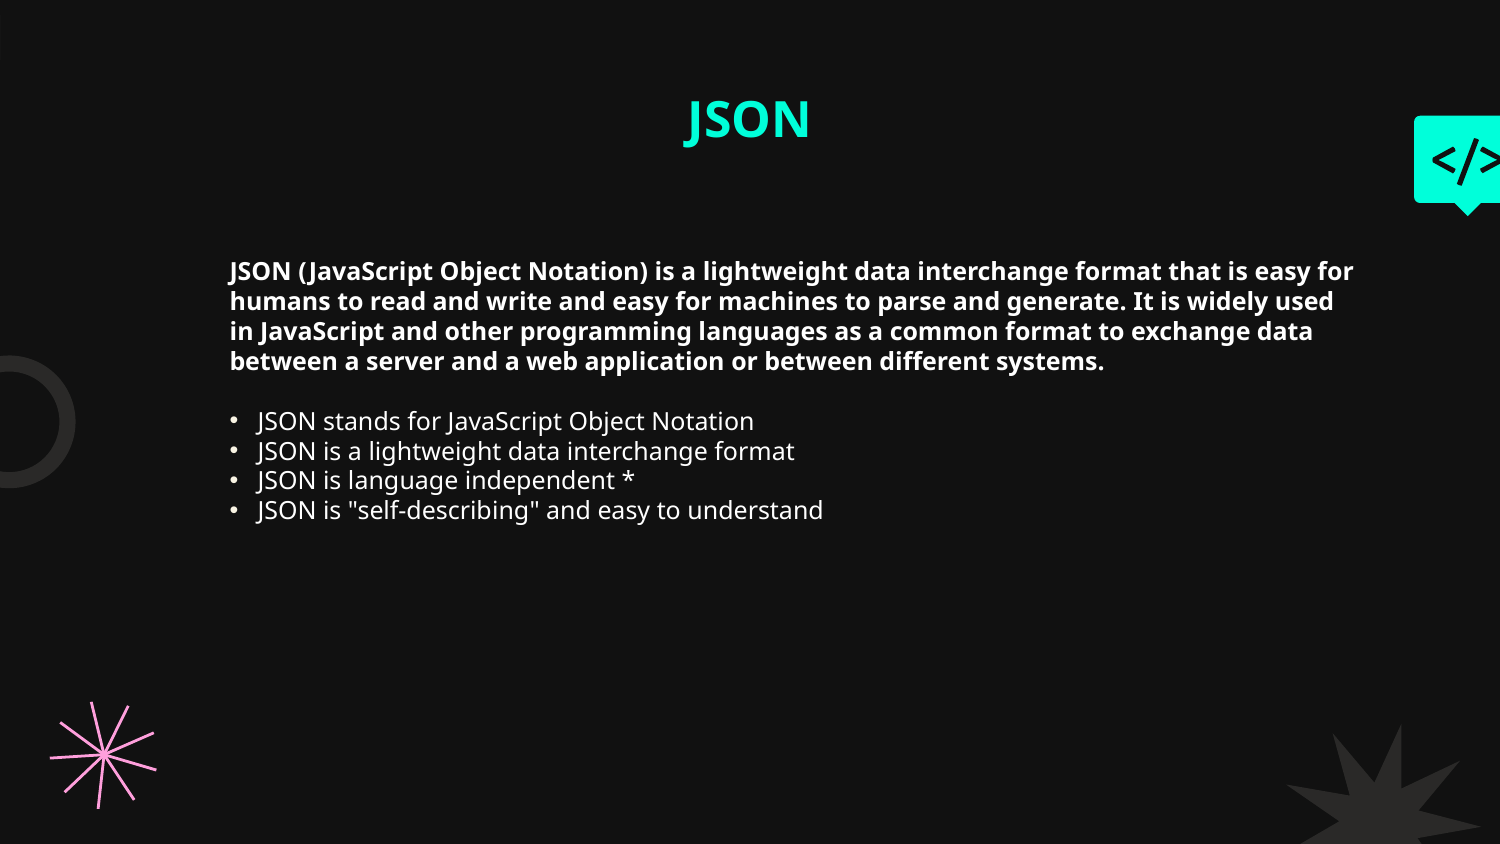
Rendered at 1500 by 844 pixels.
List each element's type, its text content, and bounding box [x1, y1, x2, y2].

subtitle JSON (JavaScript Object Notation) is a lightweight data interchange format that is easy for humans to read and write and easy for machines to parse and generate. It is widely used in JavaScript and other programming languages as a common format to exchange data between a server and a web application or between different systems. JSON stands for JavaScript Object Notation JSON is a lightweight data interchange format JSON is language independent * JSON is "self-describing" and easy to understand [189, 240, 1372, 823]
title JSON [118, 72, 1382, 167]
